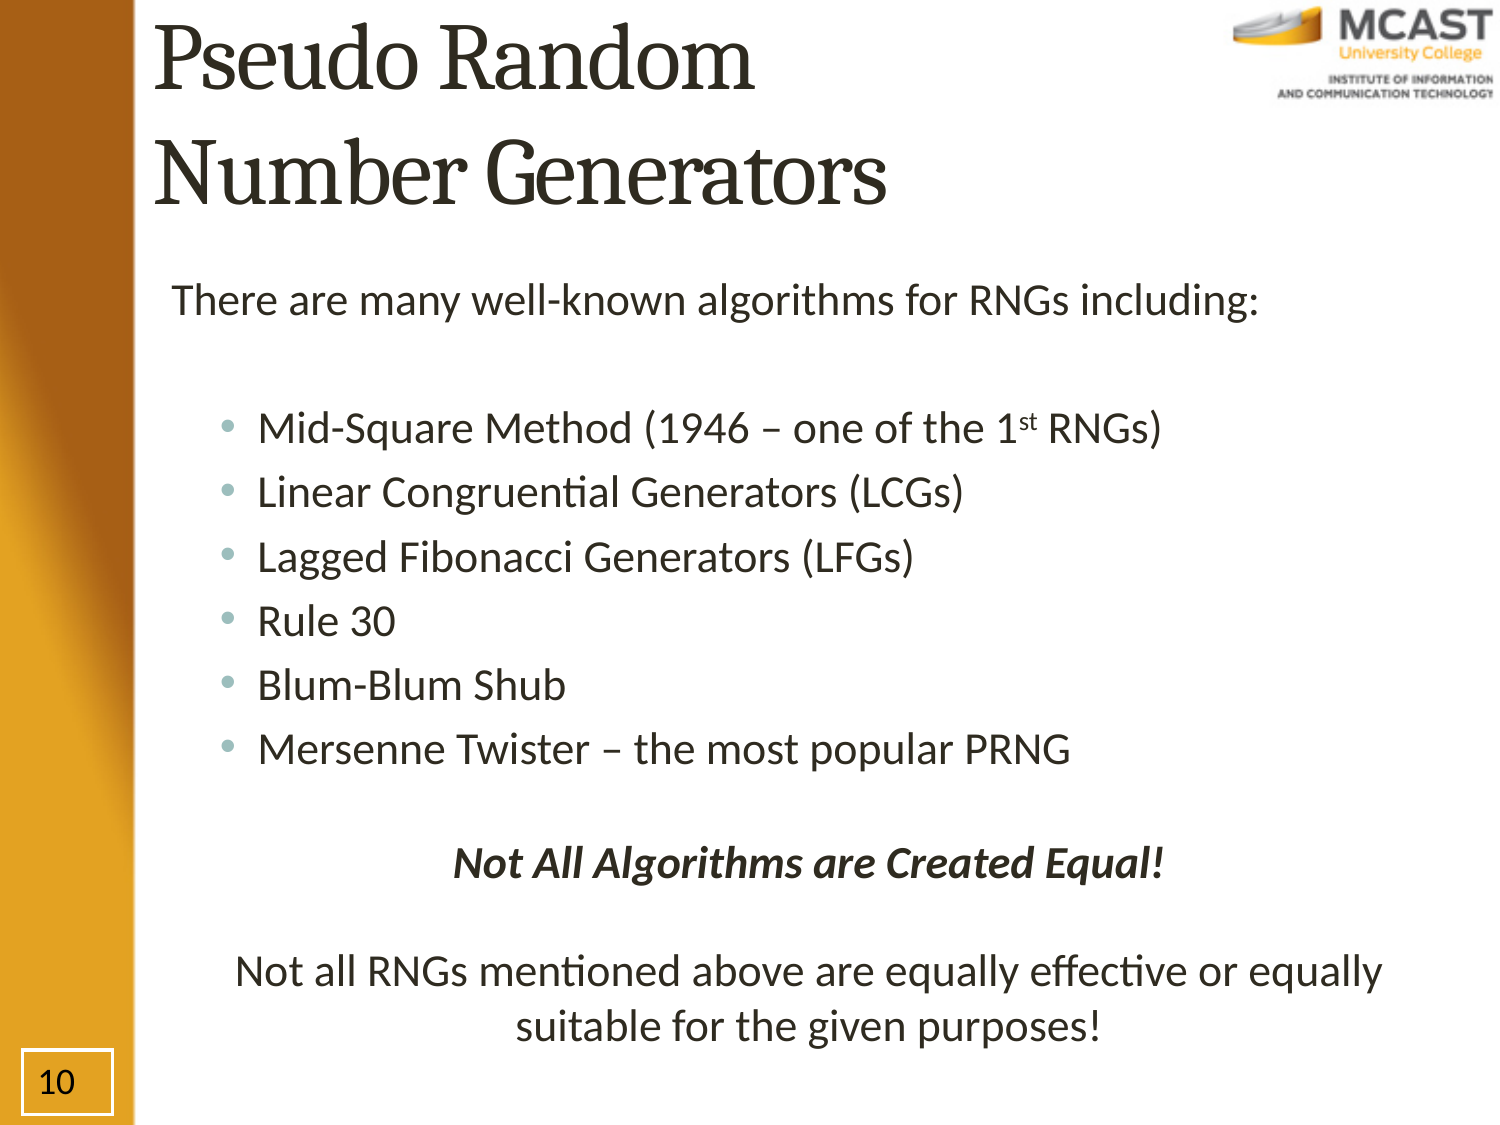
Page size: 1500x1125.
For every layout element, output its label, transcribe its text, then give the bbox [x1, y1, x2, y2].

list There are many well-known algorithms for RNGs including: Mid-Square Method (1946 – one of the 1st RNGs) Linear Congruential Generators (LCGs) Lagged Fibonacci Generators (LFGs) Rule 30 Blum-Blum Shub Mersenne Twister – the most popular PRNG Not All Algorithms are Created Equal! Not all RNGs mentioned above are equally effective or equally suitable for the given purposes! [137, 262, 1463, 1115]
picture [0, 0, 1500, 1125]
text_box 10 [22, 1049, 113, 1115]
title Pseudo Random Number Generators [137, 14, 1500, 203]
